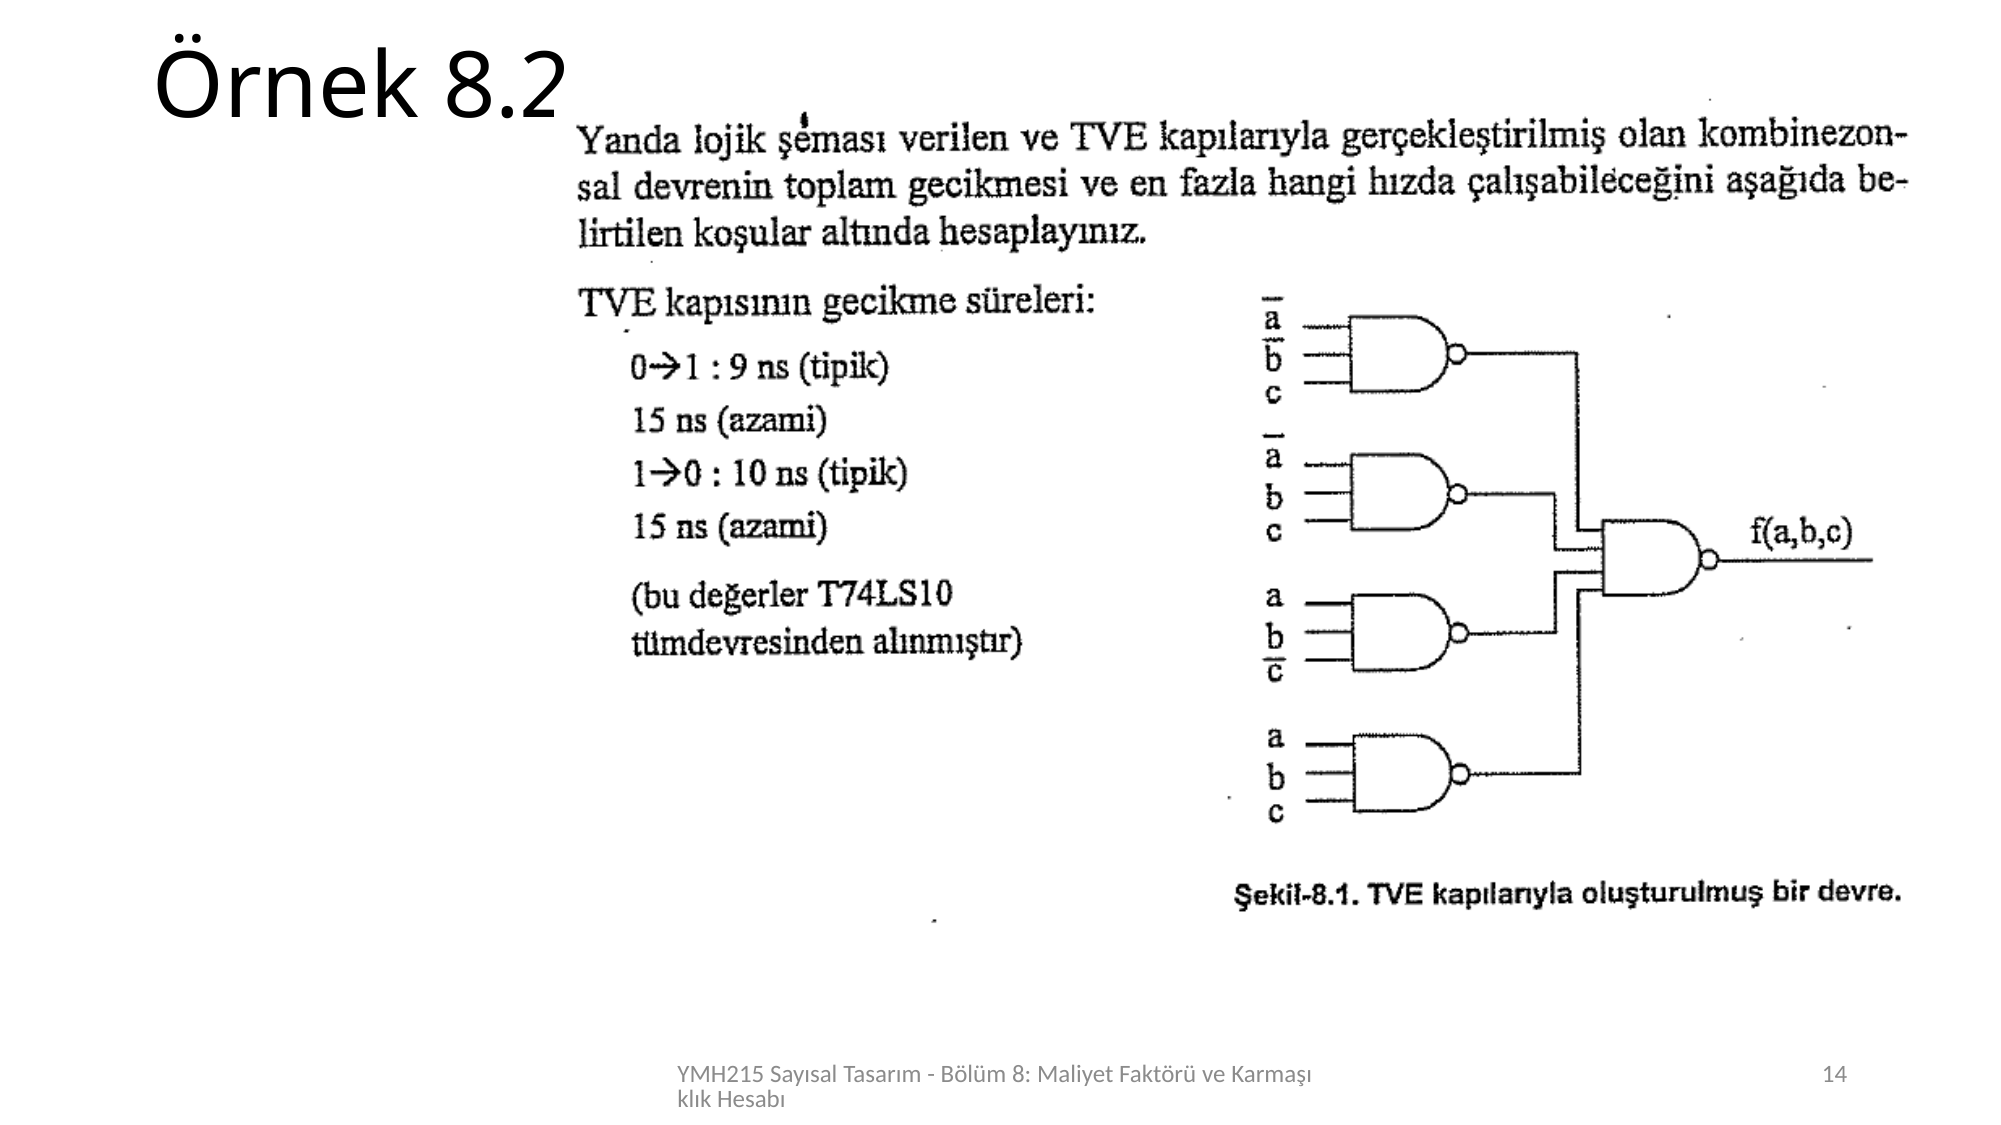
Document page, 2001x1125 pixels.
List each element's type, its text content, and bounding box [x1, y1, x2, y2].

title Örnek 8.2. [137, 14, 1863, 161]
slide_number 14 [1412, 1042, 1863, 1103]
picture [554, 96, 1951, 949]
footer YMH215 Sayısal Tasarım - Bölüm 8: Maliyet Faktörü ve Karmaşıklık Hesabı [662, 1042, 1338, 1103]
